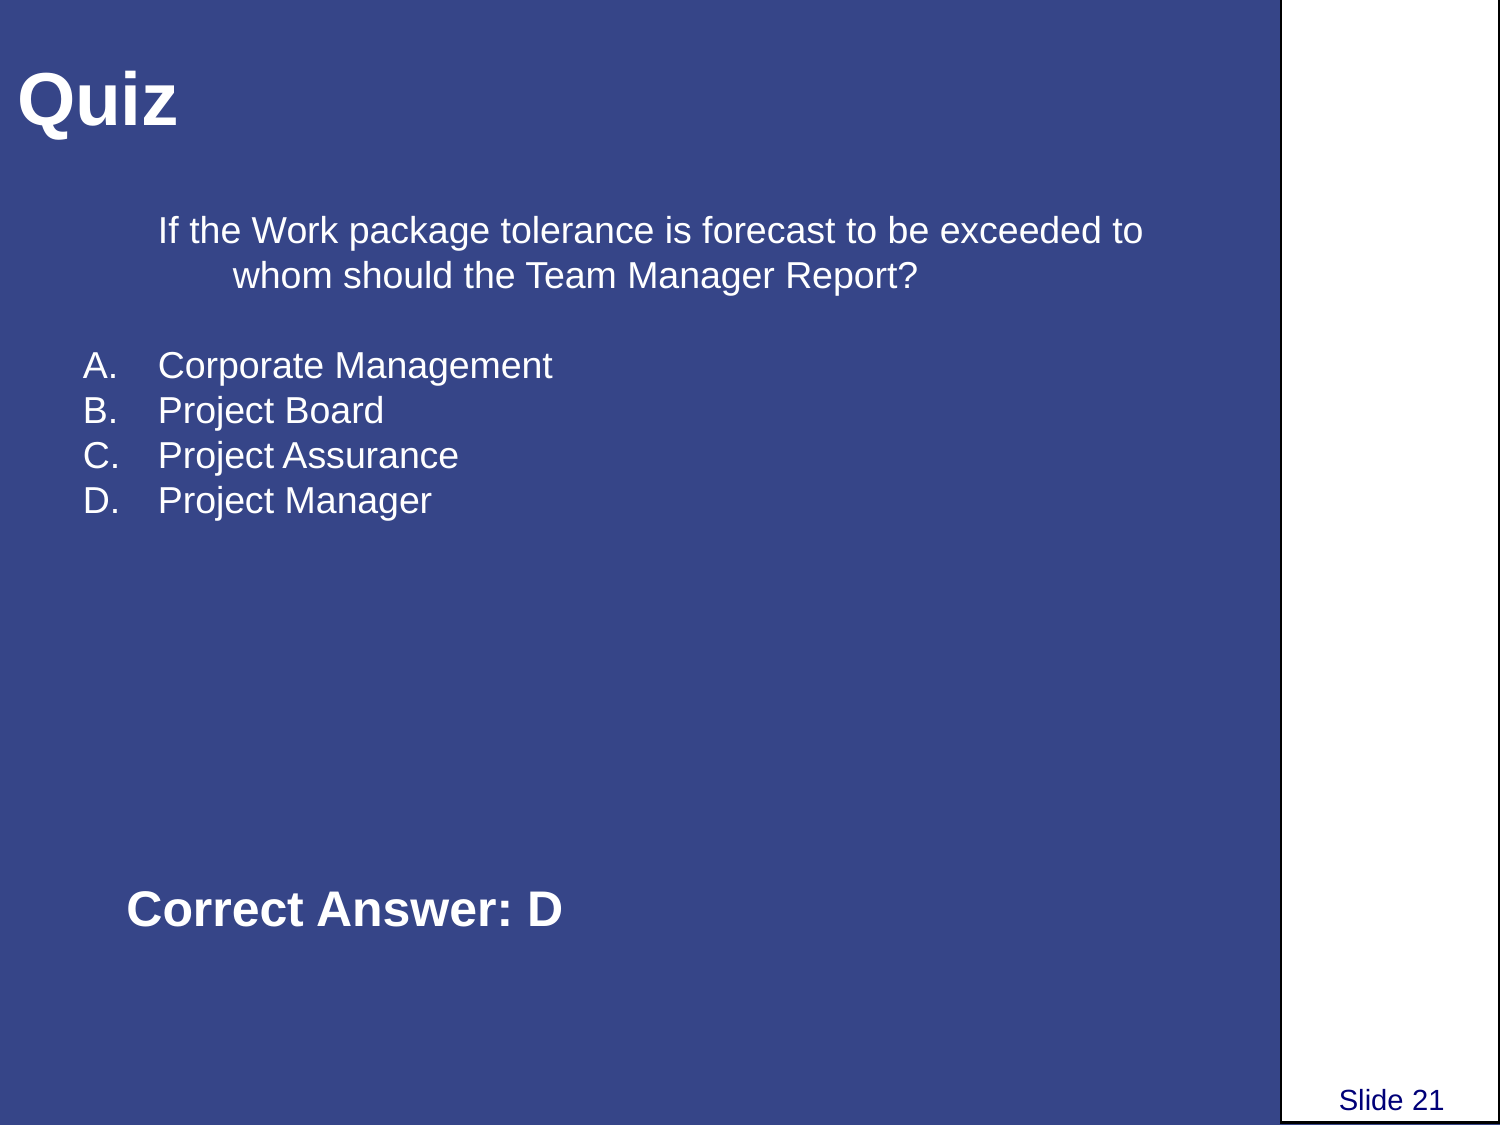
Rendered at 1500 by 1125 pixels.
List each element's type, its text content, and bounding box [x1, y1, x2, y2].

text_box Correct Answer: D [111, 869, 1256, 945]
text_box If the Work package tolerance is forecast to be exceeded to whom should the Team Manager Report? Corporate Management Project Board Project Assurance Project Manager [68, 198, 1269, 529]
title Quiz [1, 14, 1278, 178]
